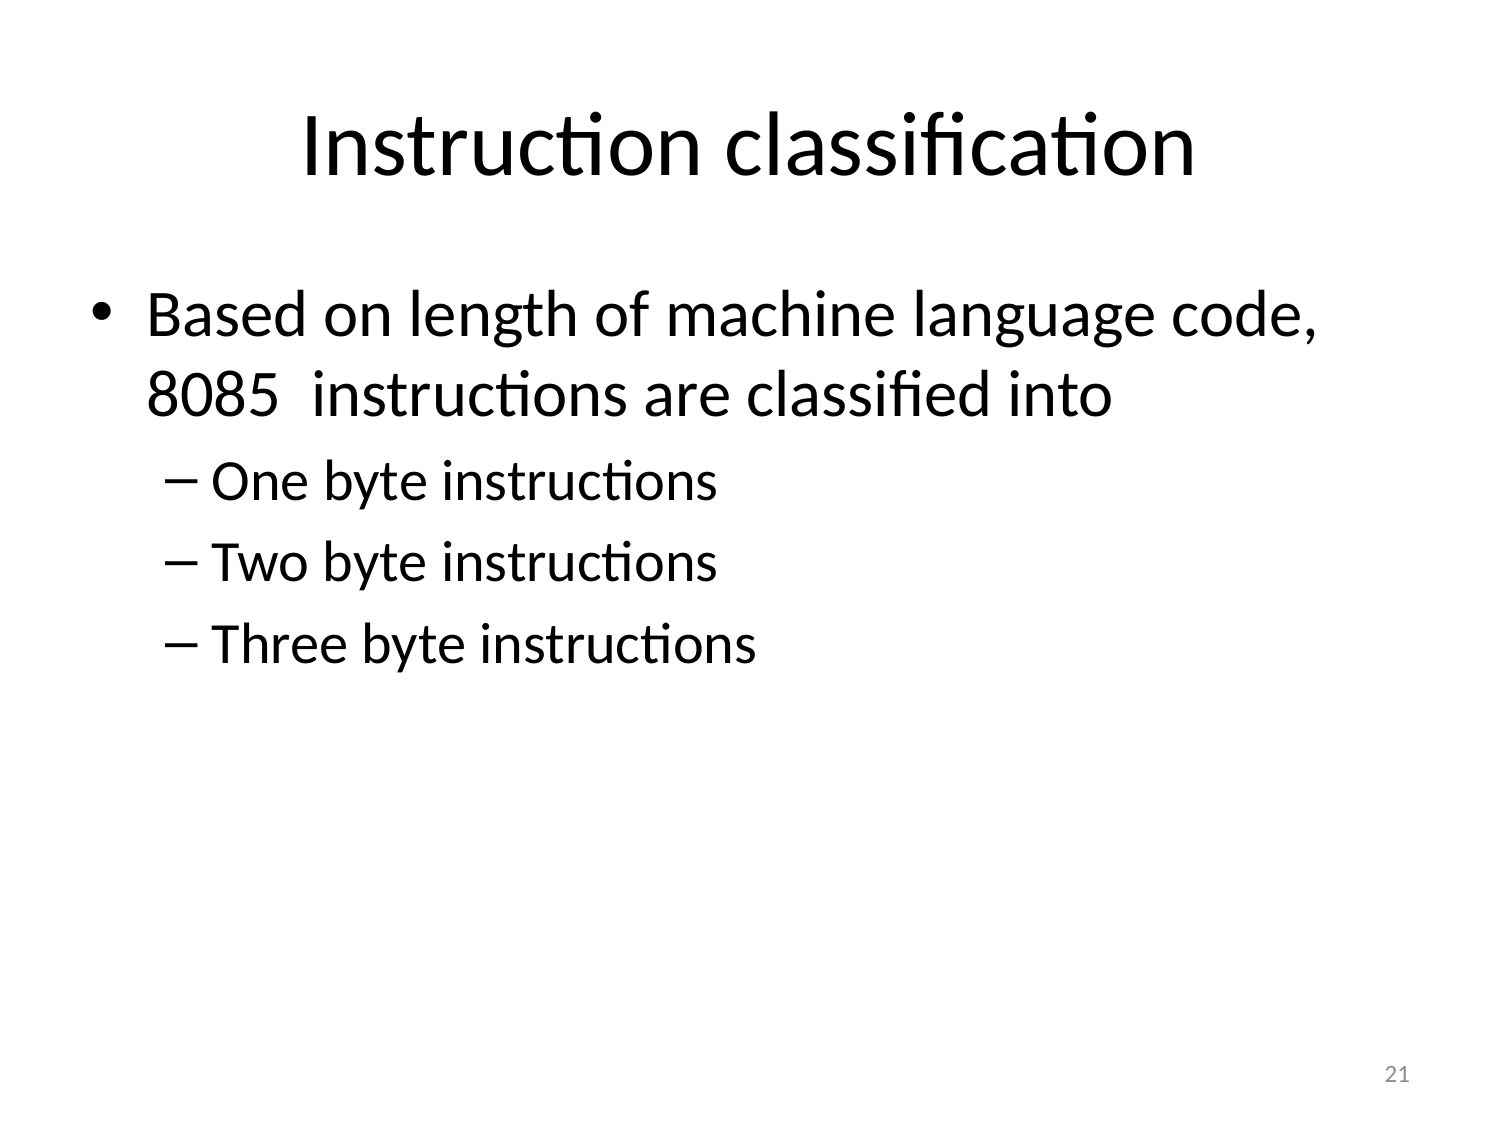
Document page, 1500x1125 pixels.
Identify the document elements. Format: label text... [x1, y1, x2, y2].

list Based on length of machine language code, 8085 instructions are classified into One byte instructions Two byte instructions Three byte instructions [75, 262, 1425, 1005]
slide_number 21 [1074, 1042, 1425, 1103]
title Instruction classification [75, 45, 1425, 233]
